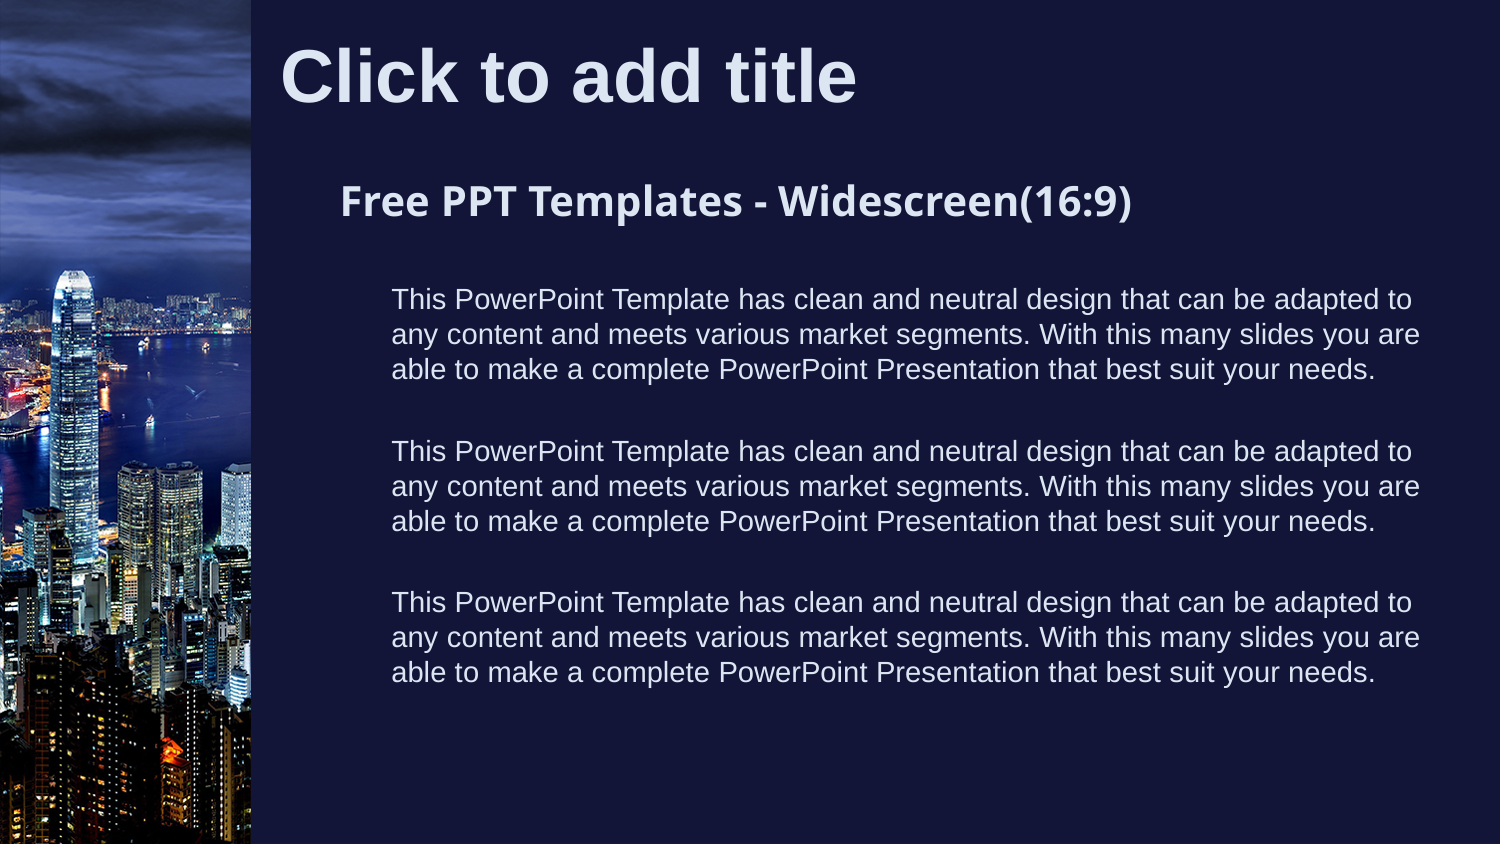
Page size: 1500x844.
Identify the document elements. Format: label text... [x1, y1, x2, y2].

title Click to add title [265, 0, 1500, 146]
list Free PPT Templates - Widescreen(16:9) [324, 161, 1459, 238]
list This PowerPoint Template has clean and neutral design that can be adapted to any content and meets various market segments. With this many slides you are able to make a complete PowerPoint Presentation that best suit your needs. This PowerPoint Template has clean and neutral design that can be adapted to any content and meets various market segments. With this many slides you are able to make a complete PowerPoint Presentation that best suit your needs. This PowerPoint Template has clean and neutral design that can be adapted to any content and meets various market segments. With this many slides you are able to make a complete PowerPoint Presentation that best suit your needs. [326, 273, 1461, 765]
picture [0, 0, 1500, 844]
